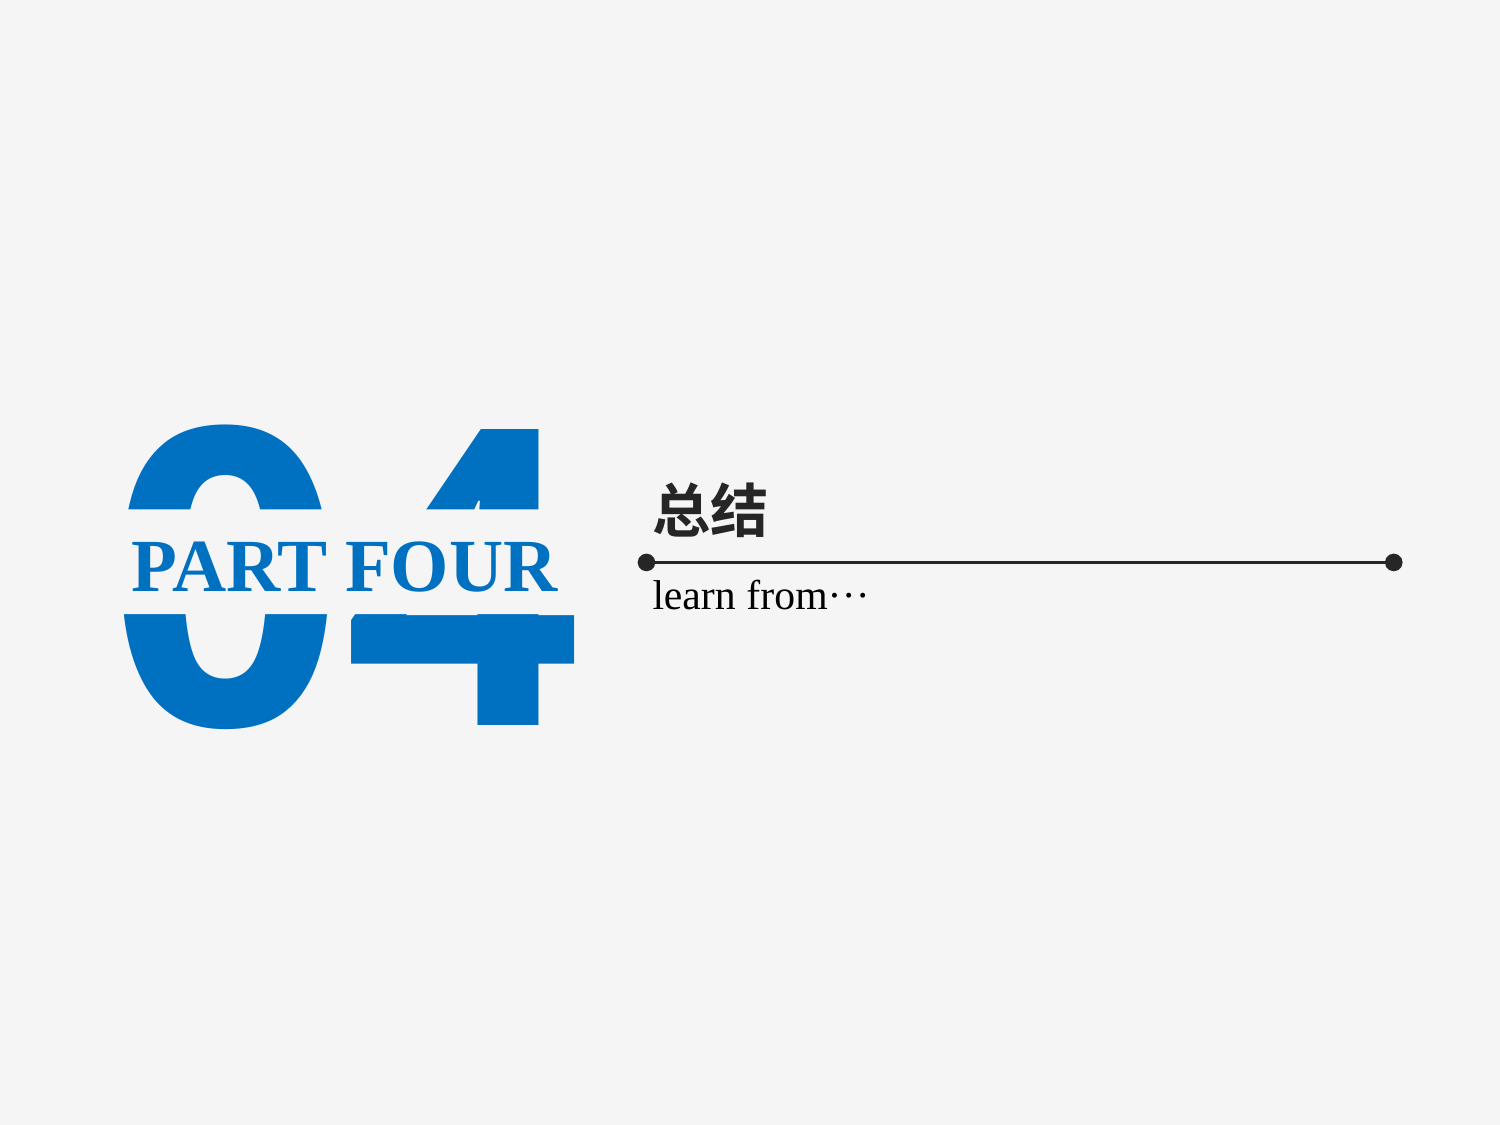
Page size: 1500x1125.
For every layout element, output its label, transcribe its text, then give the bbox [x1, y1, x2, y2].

text_box 04 [0, 303, 690, 816]
text_box PART FOUR [79, 509, 610, 615]
text_box 总结 [637, 466, 1403, 552]
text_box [637, 553, 1403, 572]
text_box learn from··· [637, 572, 1400, 626]
